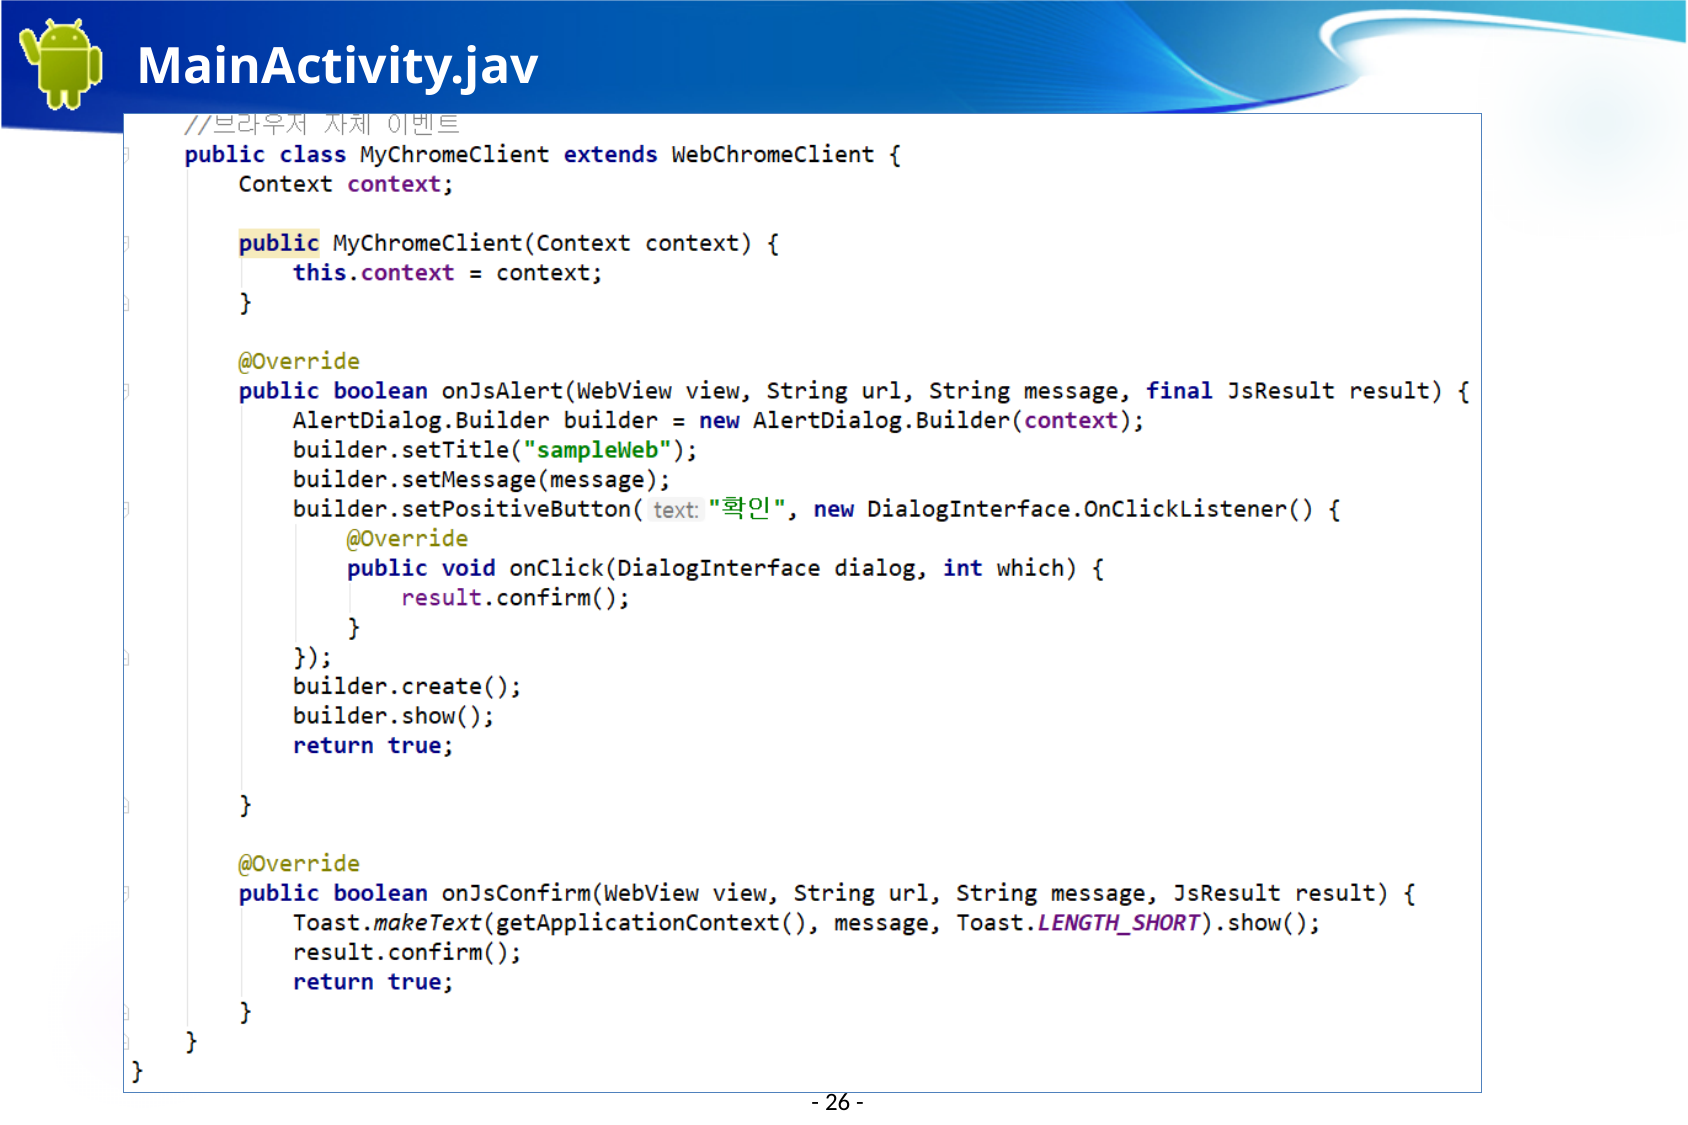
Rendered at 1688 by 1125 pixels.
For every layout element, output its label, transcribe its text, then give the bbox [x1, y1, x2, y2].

title MainActivity.java [134, 31, 545, 96]
picture [0, 0, 1688, 1094]
